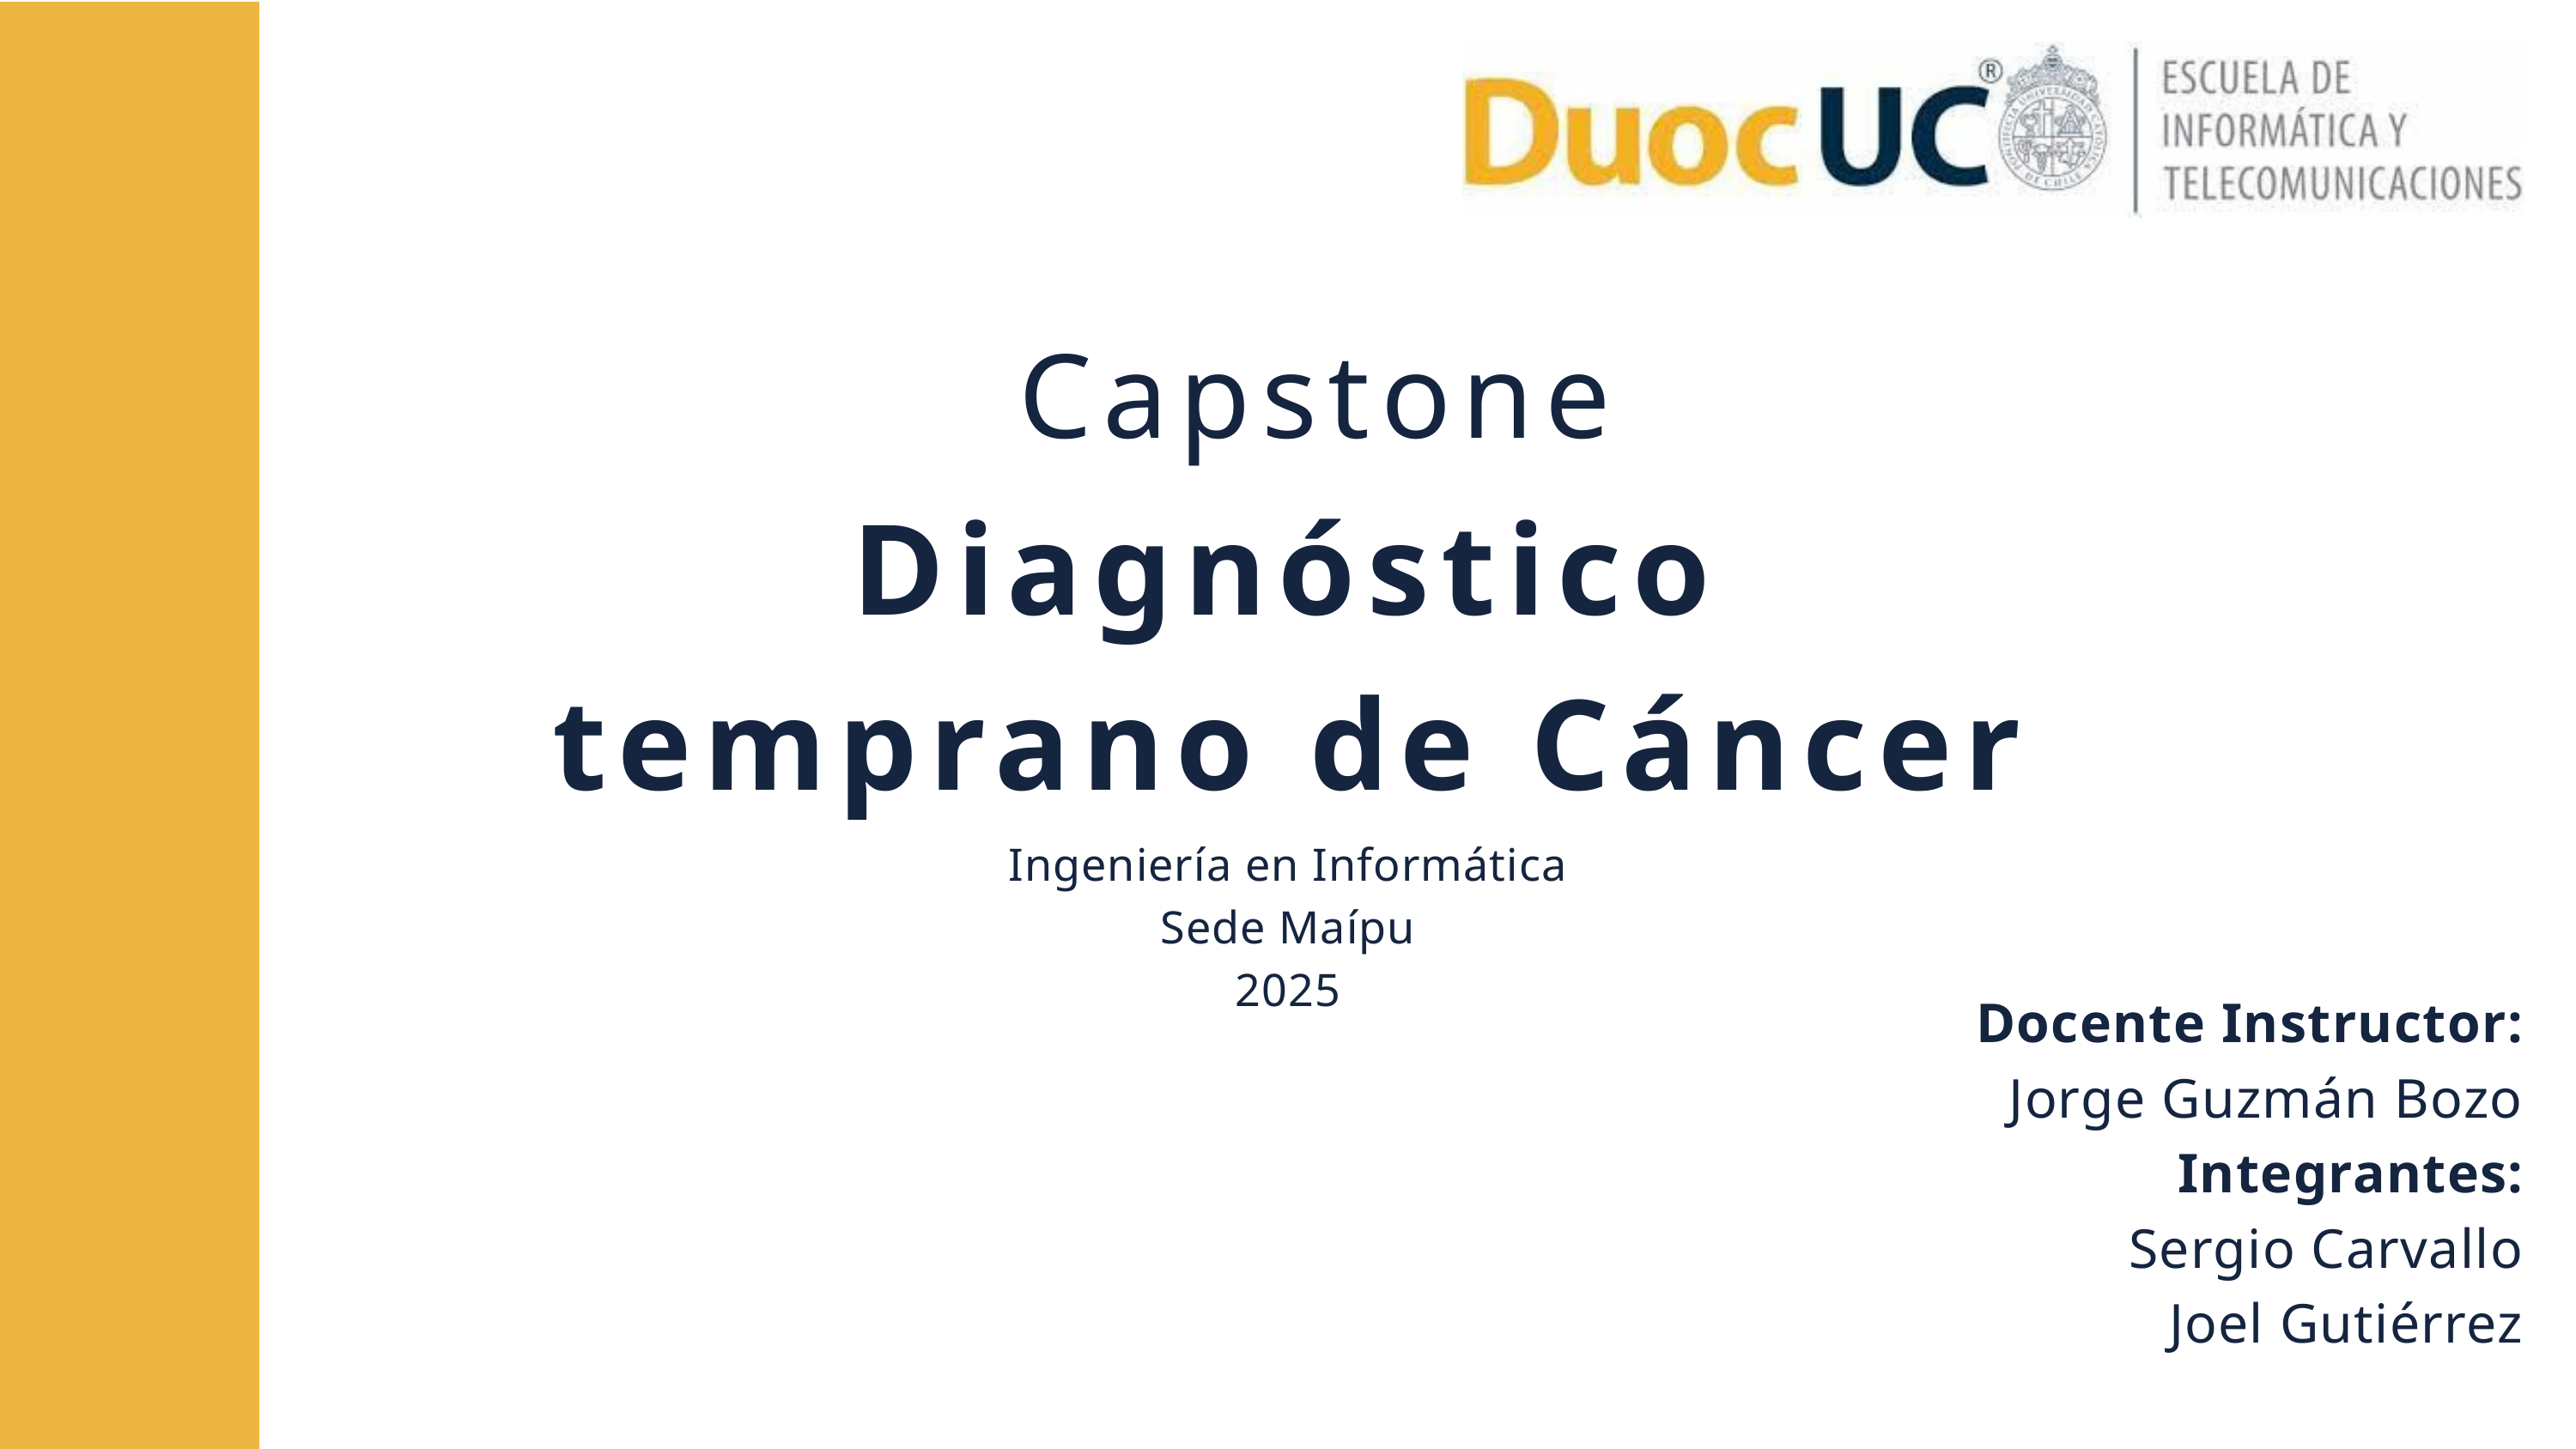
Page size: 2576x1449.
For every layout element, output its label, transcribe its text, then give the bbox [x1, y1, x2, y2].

text_box Diagnóstico temprano de Cáncer [513, 464, 2063, 815]
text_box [0, 595, 854, 855]
text_box Docente Instructor: Jorge Guzmán Bozo Integrantes: Sergio Carvallo Joel Gutiérrez [1395, 978, 2524, 1355]
text_box Ingeniería en Informática Sede Maípu 2025 [724, 827, 1852, 1016]
text_box Capstone [800, 298, 1830, 462]
text_box [1462, 41, 2524, 218]
